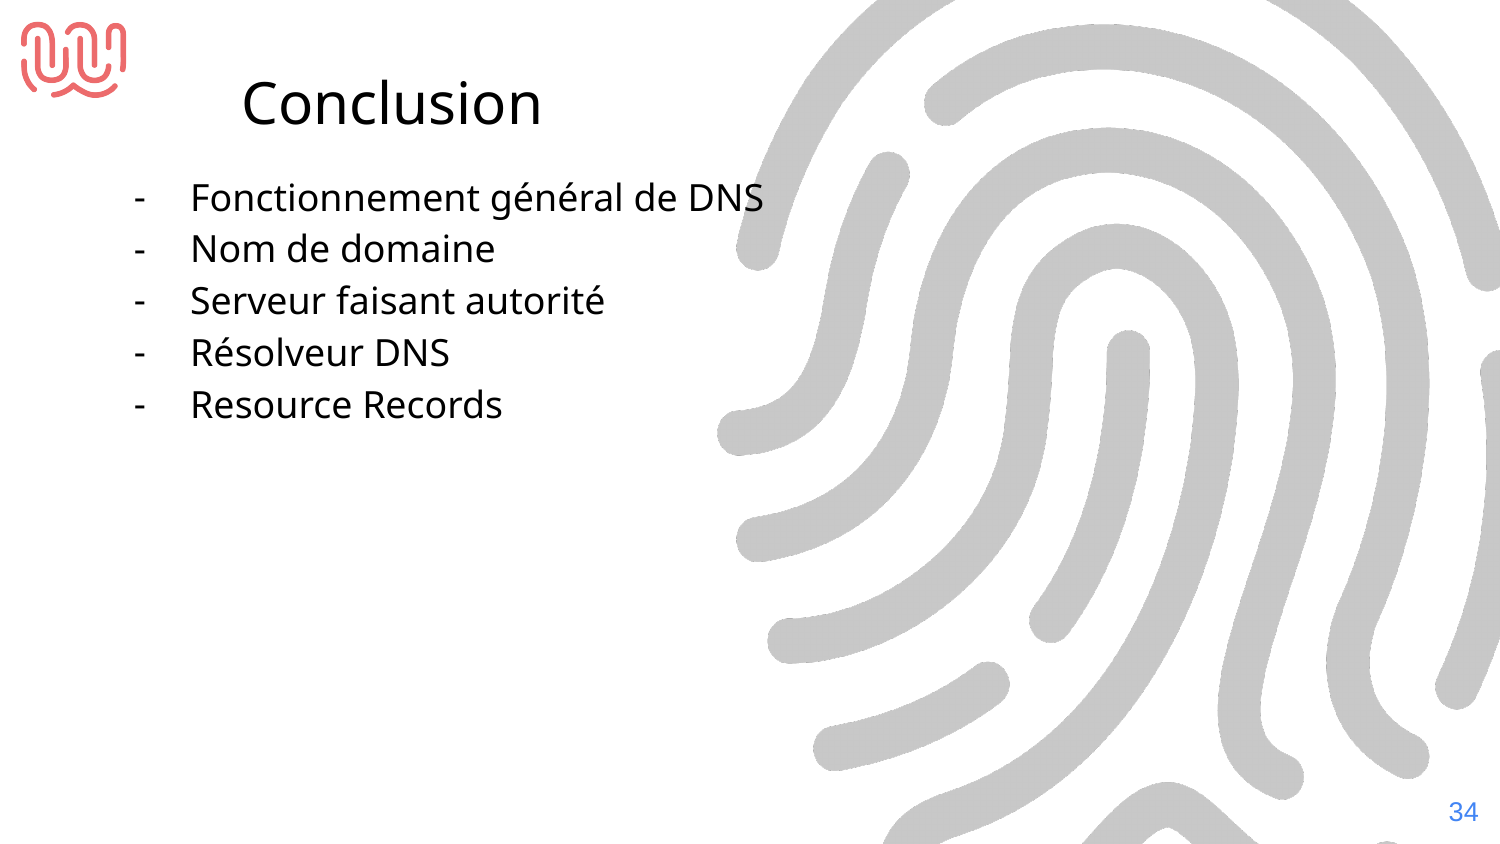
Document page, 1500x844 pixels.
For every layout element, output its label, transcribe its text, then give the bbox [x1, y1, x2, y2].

slide_number ‹#› [1403, 779, 1494, 844]
text_box Conclusion [226, 50, 876, 151]
picture [20, 20, 134, 101]
picture [454, 0, 1500, 844]
text_box Fonctionnement général de DNS Nom de domaine Serveur faisant autorité Résolveur DNS Resource Records [100, 151, 1410, 441]
